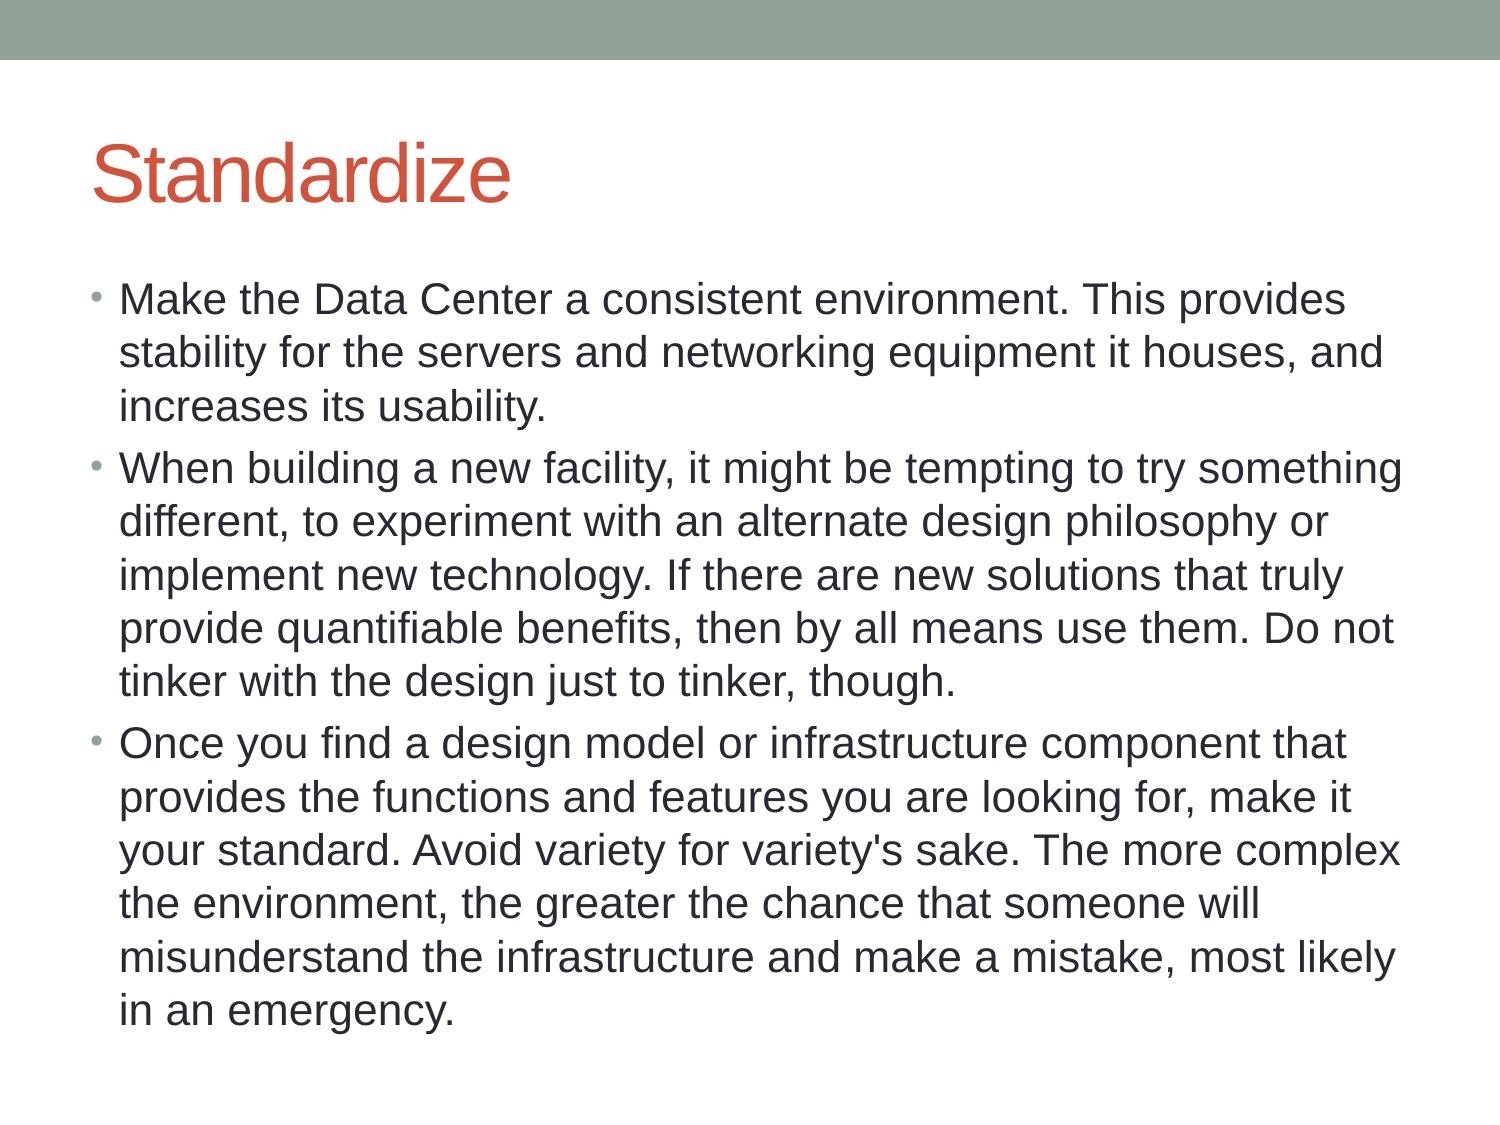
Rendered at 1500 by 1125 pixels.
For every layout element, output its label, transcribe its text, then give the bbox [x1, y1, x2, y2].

title Standardize [75, 87, 1425, 250]
list Make the Data Center a consistent environment. This provides stability for the servers and networking equipment it houses, and increases its usability. When building a new facility, it might be tempting to try something different, to experiment with an alternate design philosophy or implement new technology. If there are new solutions that truly provide quantifiable benefits, then by all means use them. Do not tinker with the design just to tinker, though. Once you find a design model or infrastructure component that provides the functions and features you are looking for, make it your standard. Avoid variety for variety's sake. The more complex the environment, the greater the chance that someone will misunderstand the infrastructure and make a mistake, most likely in an emergency. [75, 262, 1425, 1063]
